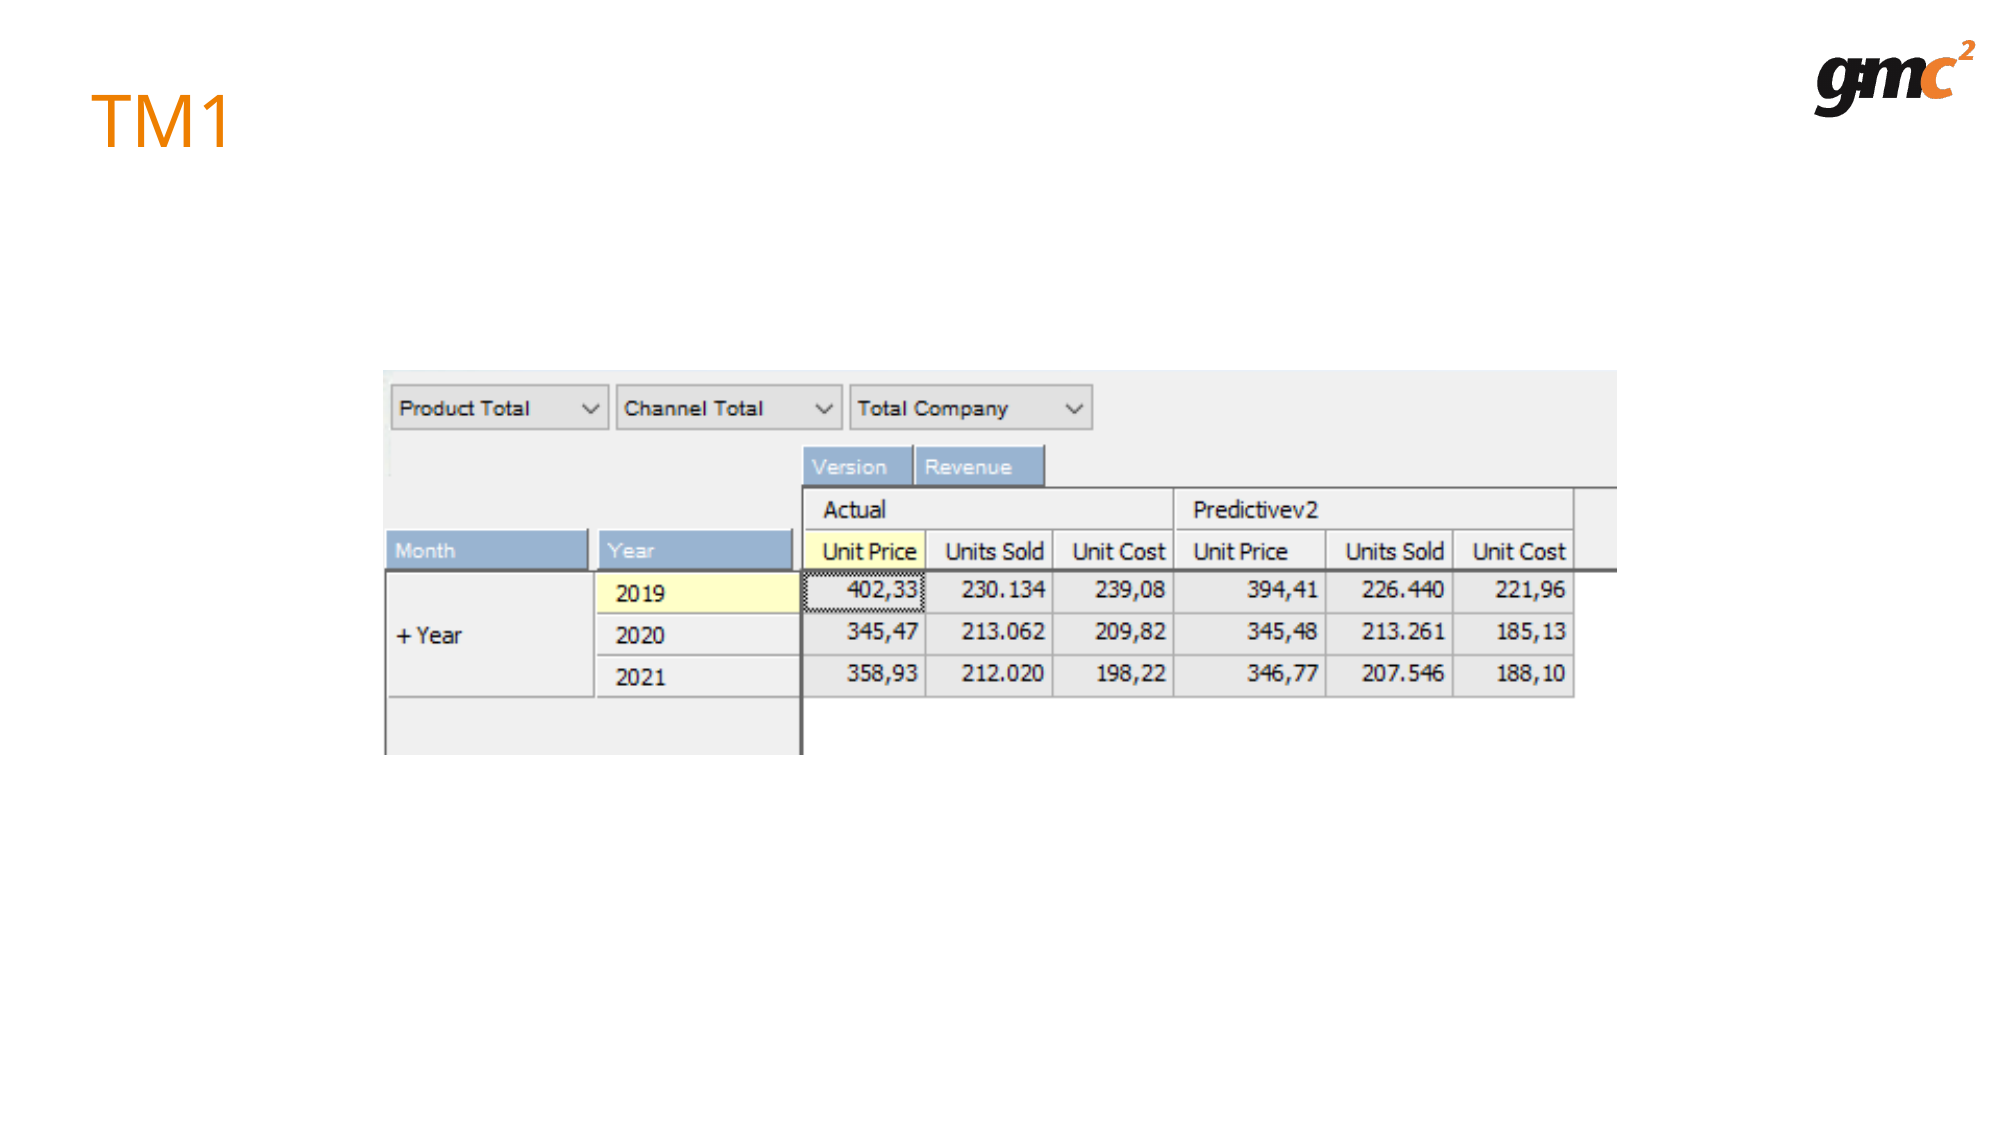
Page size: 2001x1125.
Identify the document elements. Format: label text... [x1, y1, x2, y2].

text_box TM1 [76, 67, 2000, 170]
picture [1814, 40, 1976, 118]
picture [383, 370, 1617, 755]
